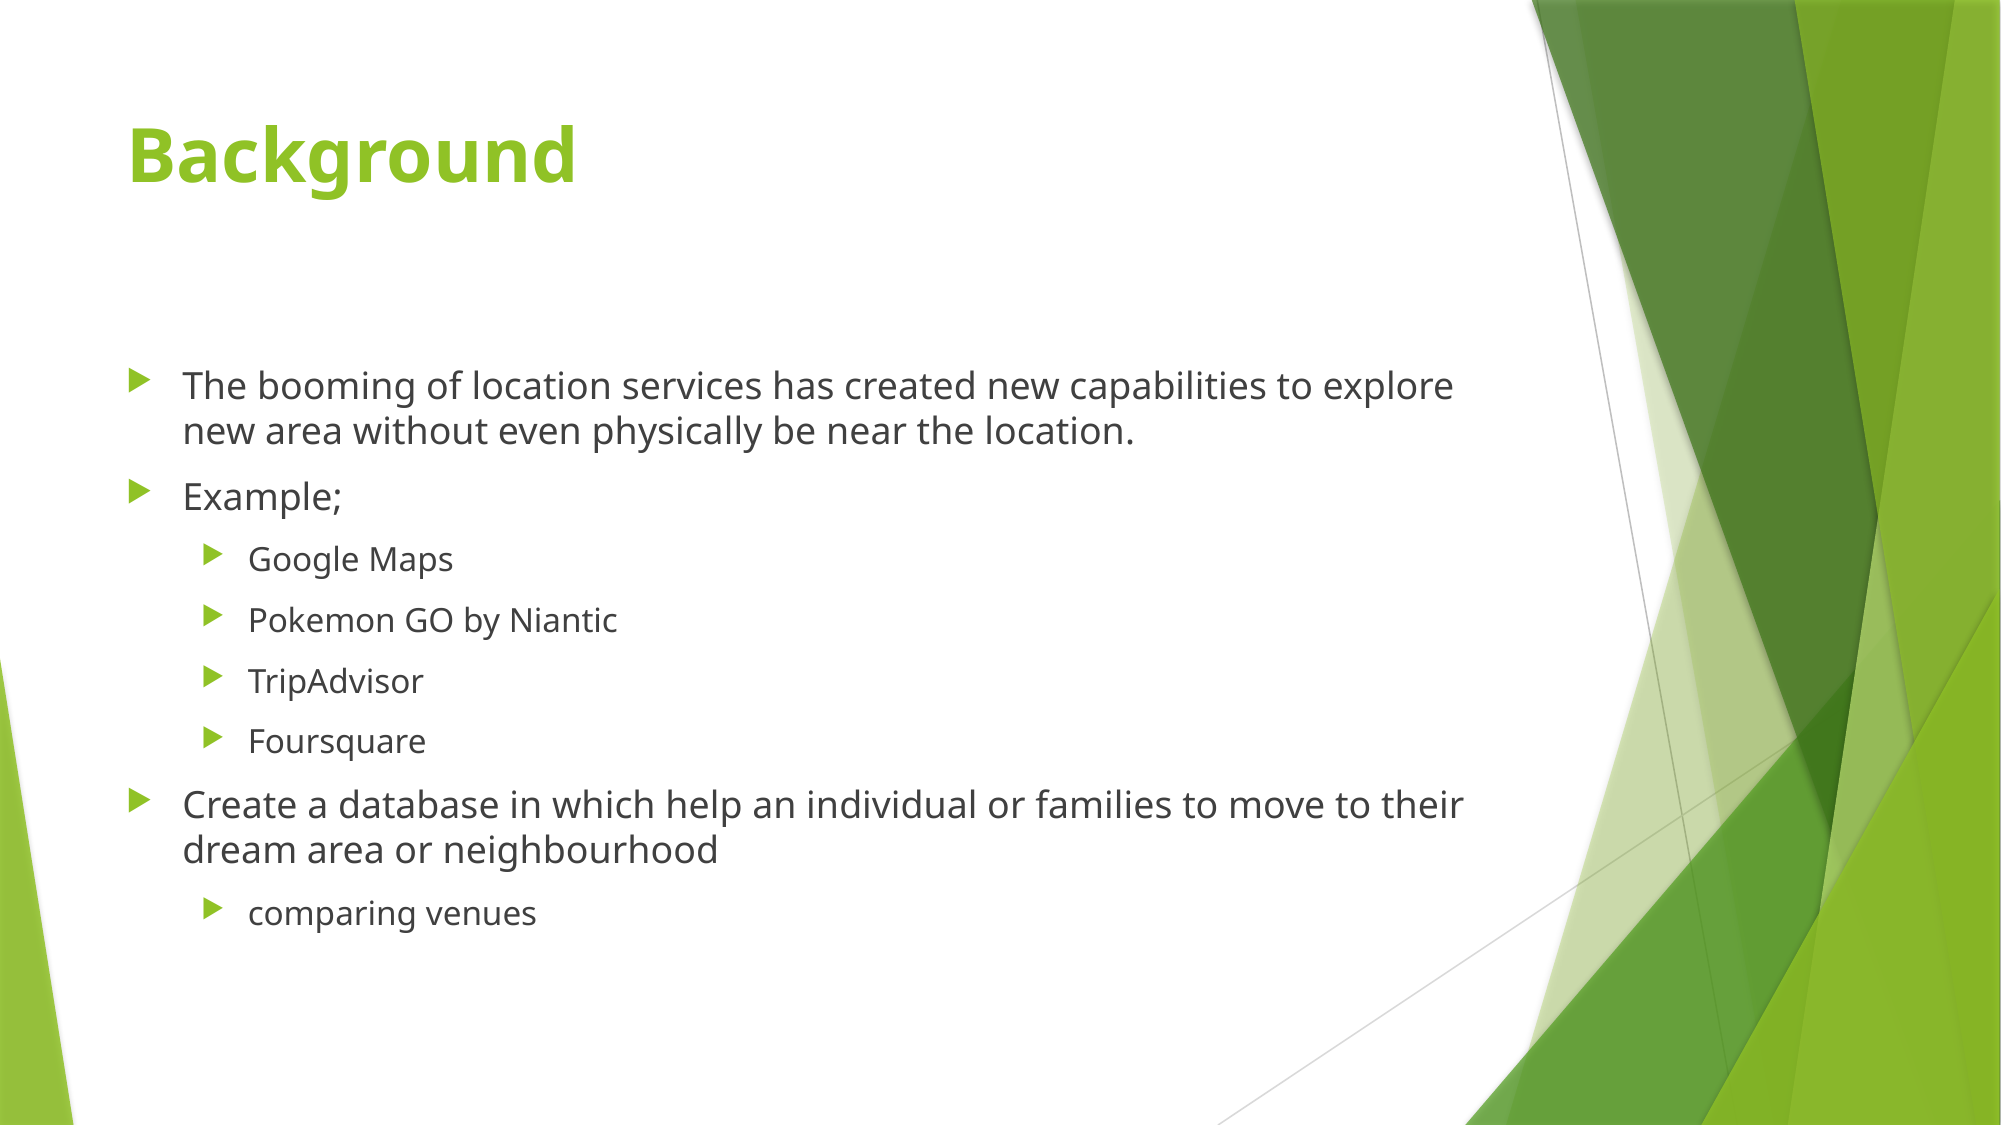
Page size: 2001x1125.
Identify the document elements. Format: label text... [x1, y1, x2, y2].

title Background [111, 99, 1522, 317]
list The booming of location services has created new capabilities to explore new area without even physically be near the location. Example; Google Maps Pokemon GO by Niantic TripAdvisor Foursquare Create a database in which help an individual or families to move to their dream area or neighbourhood comparing venues [111, 354, 1522, 992]
